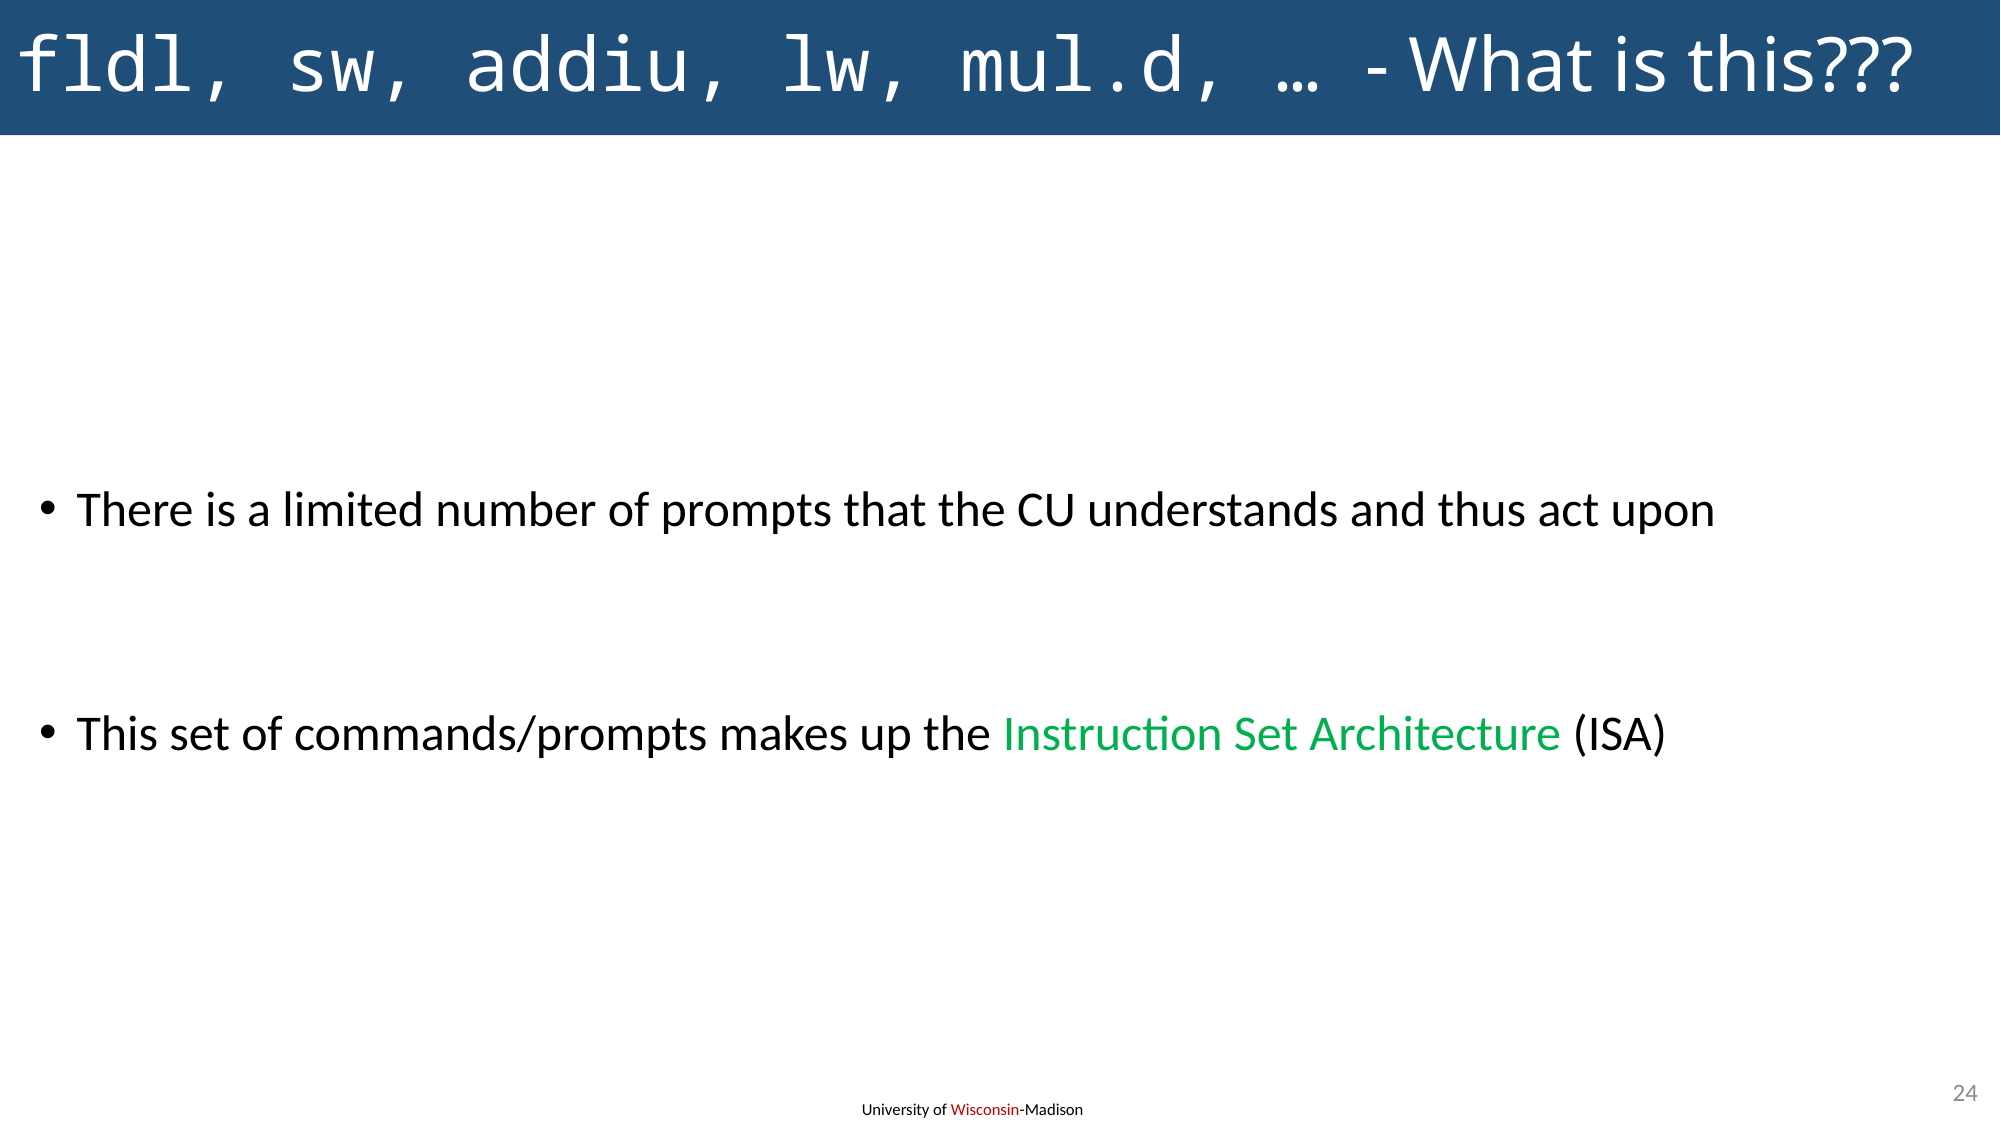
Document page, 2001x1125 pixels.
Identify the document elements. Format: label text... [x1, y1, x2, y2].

slide_number 24 [1879, 1069, 1994, 1114]
title fldl, sw, addiu, lw, mul.d, … - What is this??? [0, 0, 2000, 136]
list There is a limited number of prompts that the CU understands and thus act upon This set of commands/prompts makes up the Instruction Set Architecture (ISA) [24, 245, 1987, 1055]
